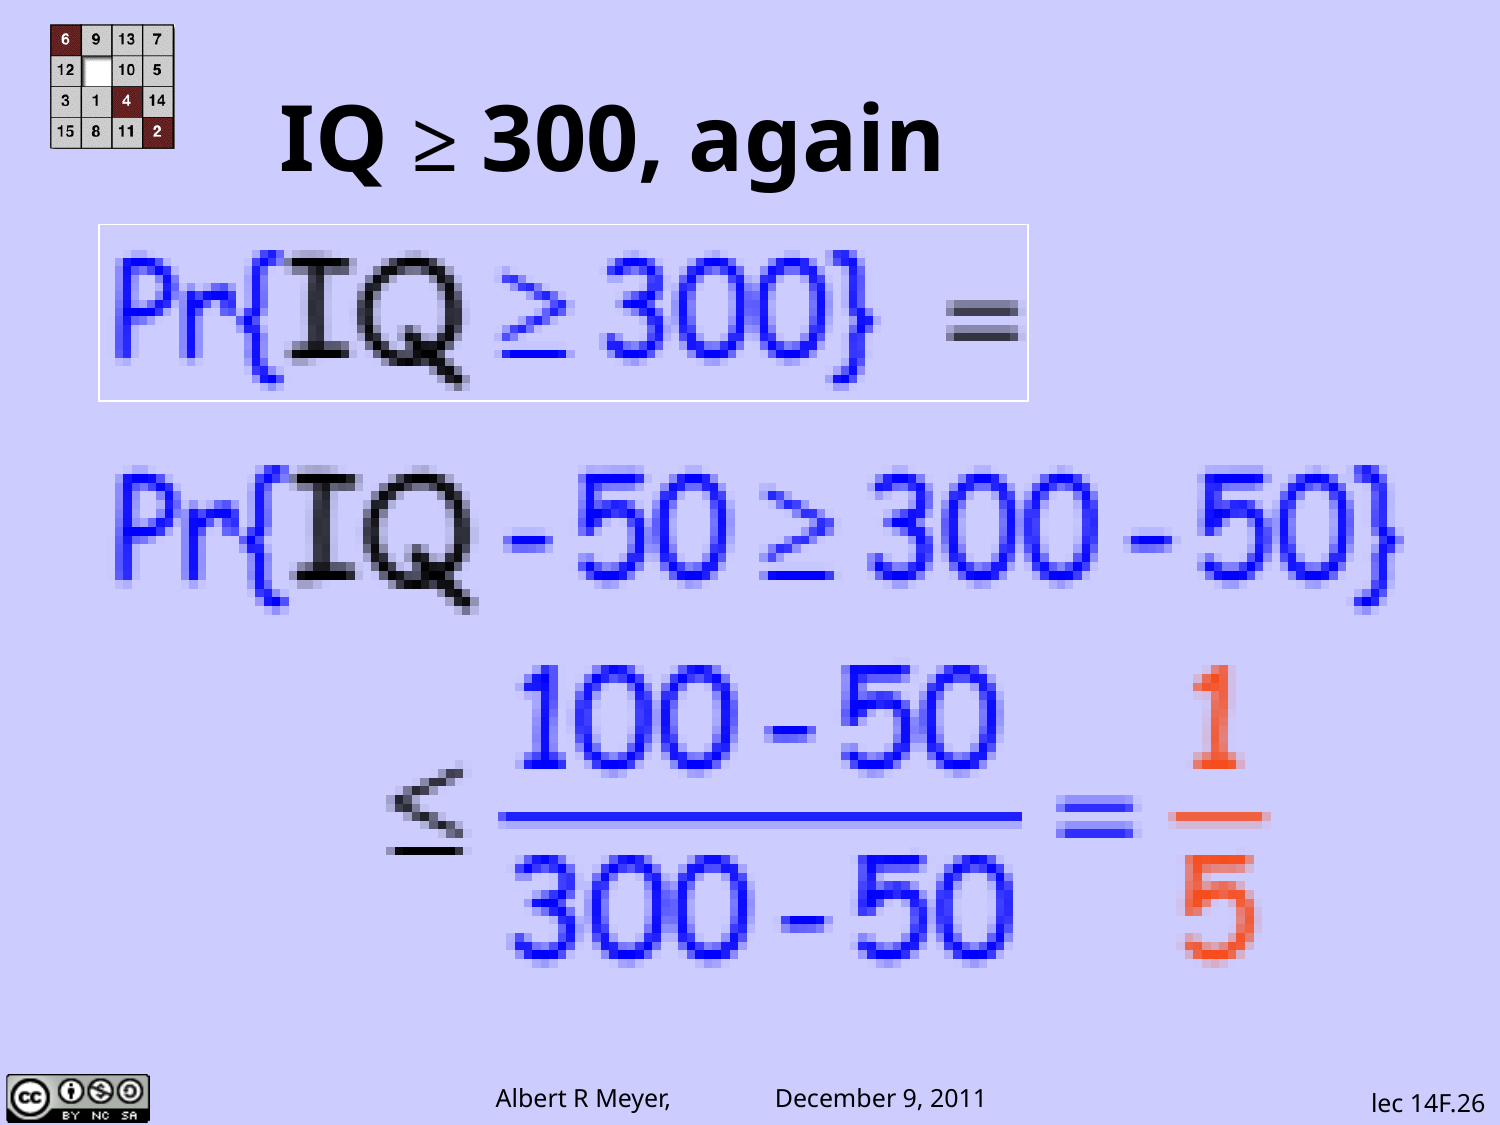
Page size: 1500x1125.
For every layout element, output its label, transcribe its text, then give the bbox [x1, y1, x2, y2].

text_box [99, 439, 1414, 625]
title IQ ≥ 300, again [264, 30, 1465, 238]
picture [6, 1074, 150, 1123]
picture [50, 24, 175, 149]
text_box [99, 225, 1028, 401]
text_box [232, 613, 1280, 986]
